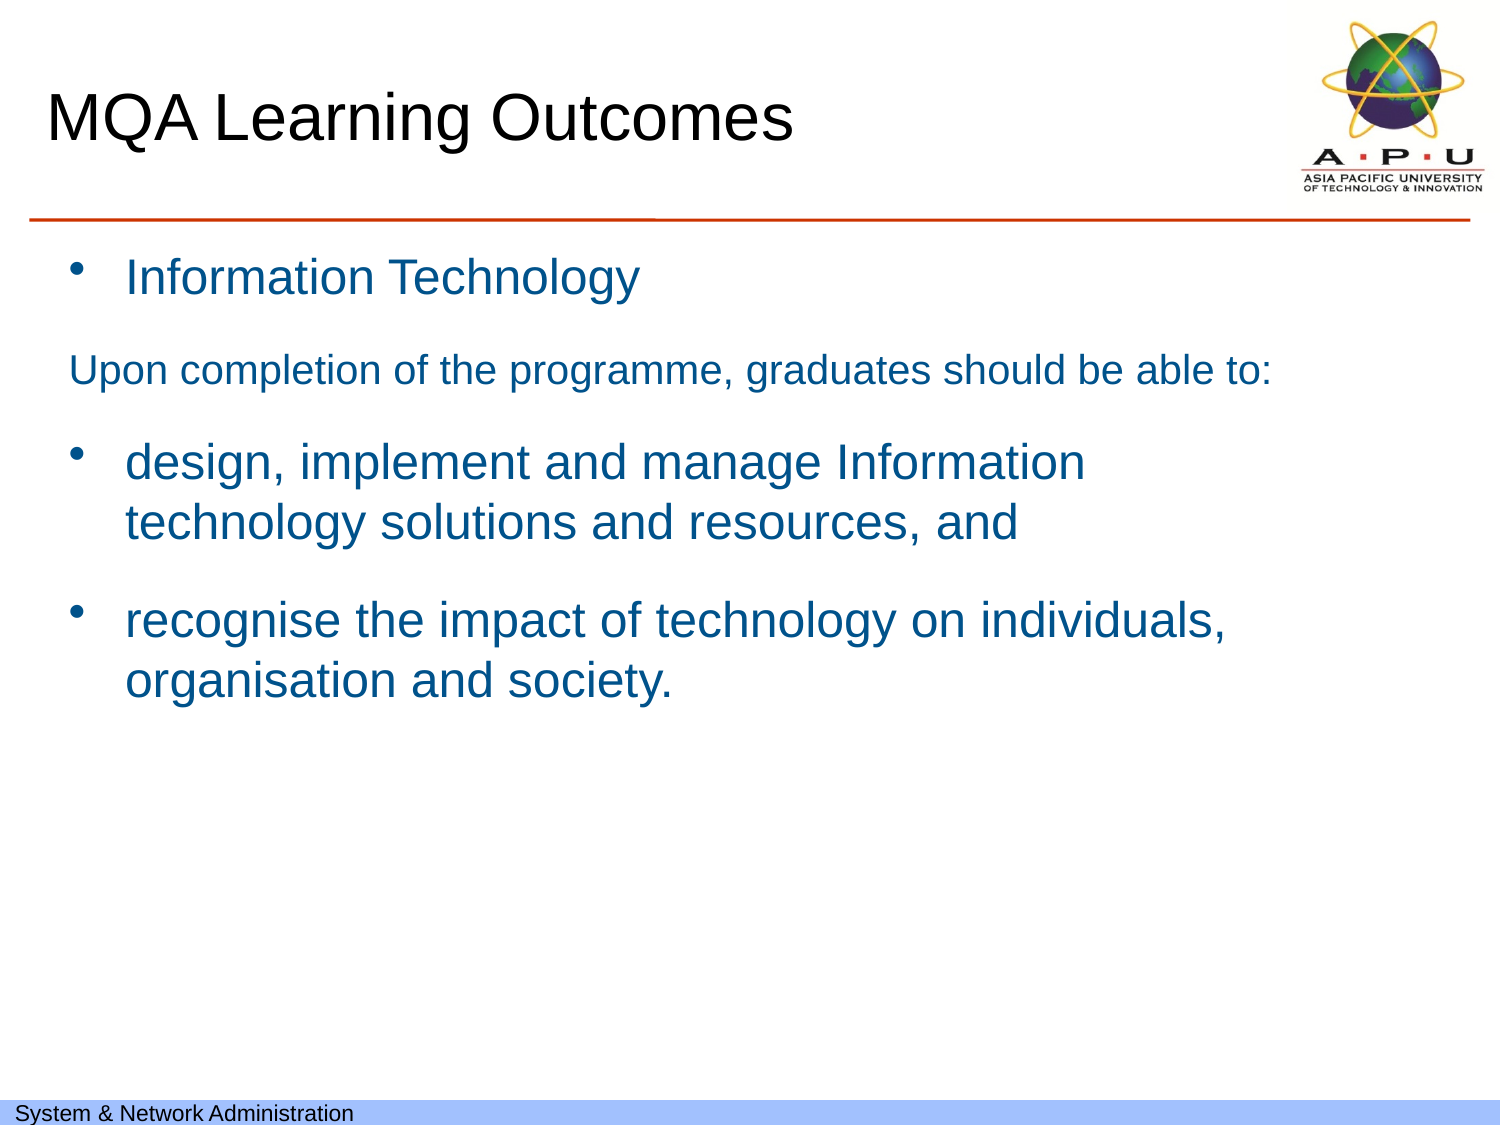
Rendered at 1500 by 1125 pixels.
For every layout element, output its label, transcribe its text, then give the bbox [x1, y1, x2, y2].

picture [1287, 0, 1500, 213]
list Information Technology Upon completion of the programme, graduates should be able to: design, implement and manage Information technology solutions and resources, and recognise the impact of technology on individuals, organisation and society. [37, 237, 1350, 988]
title MQA Learning Outcomes [31, 29, 1111, 198]
